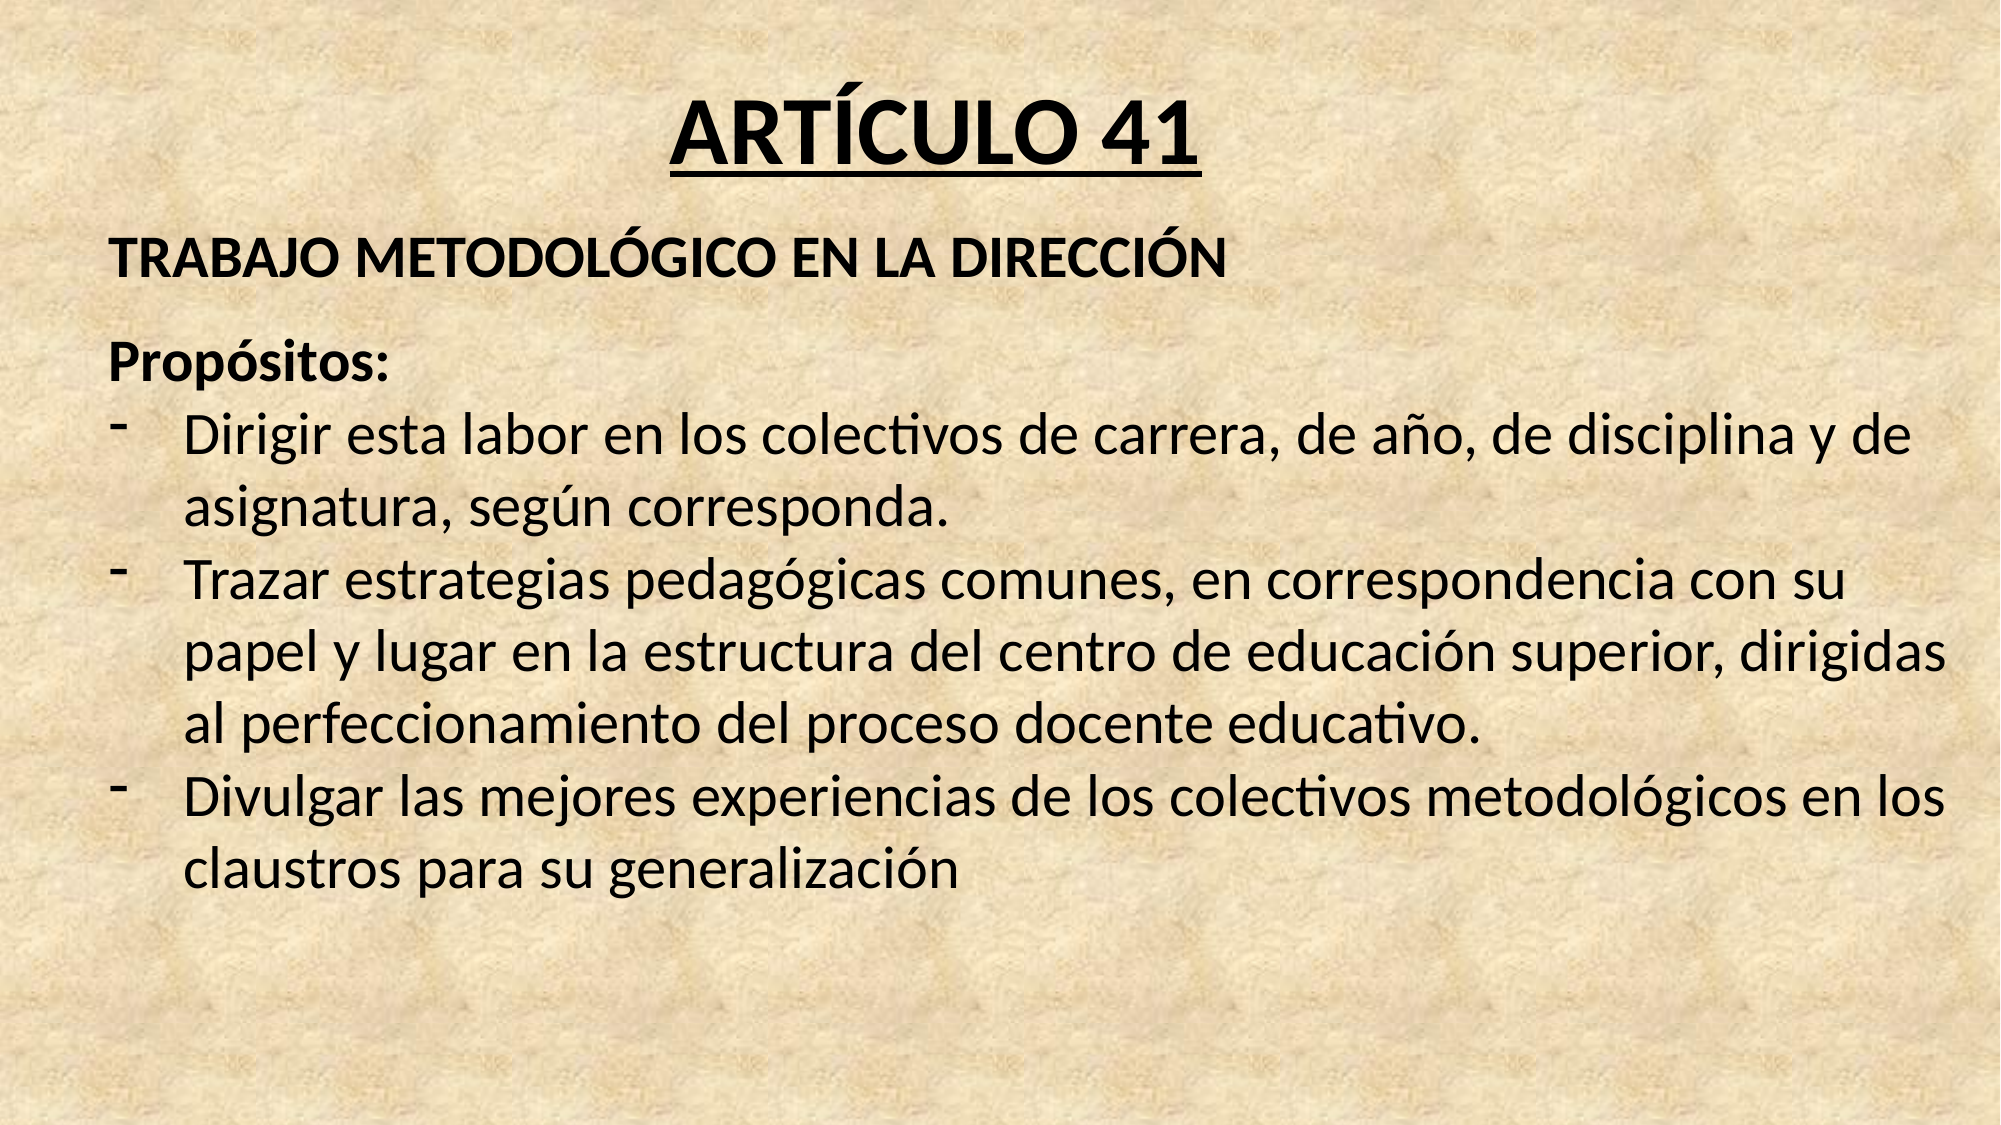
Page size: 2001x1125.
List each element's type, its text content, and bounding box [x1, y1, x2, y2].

picture [0, 0, 2001, 1125]
text_box ARTÍCULO 41 [654, 59, 1238, 192]
text_box TRABAJO METODOLÓGICO EN LA DIRECCIÓN [93, 209, 1286, 297]
text_box Propósitos: Dirigir esta labor en los colectivos de carrera, de año, de disciplina y de asignatura, según corresponda. Trazar estrategias pedagógicas comunes, en correspondencia con su papel y lugar en la estructura del centro de educación superior, dirigidas al perfeccionamiento del proceso docente educativo. Divulgar las mejores experiencias de los colectivos metodológicos en los claustros para su generalización [93, 313, 1971, 909]
